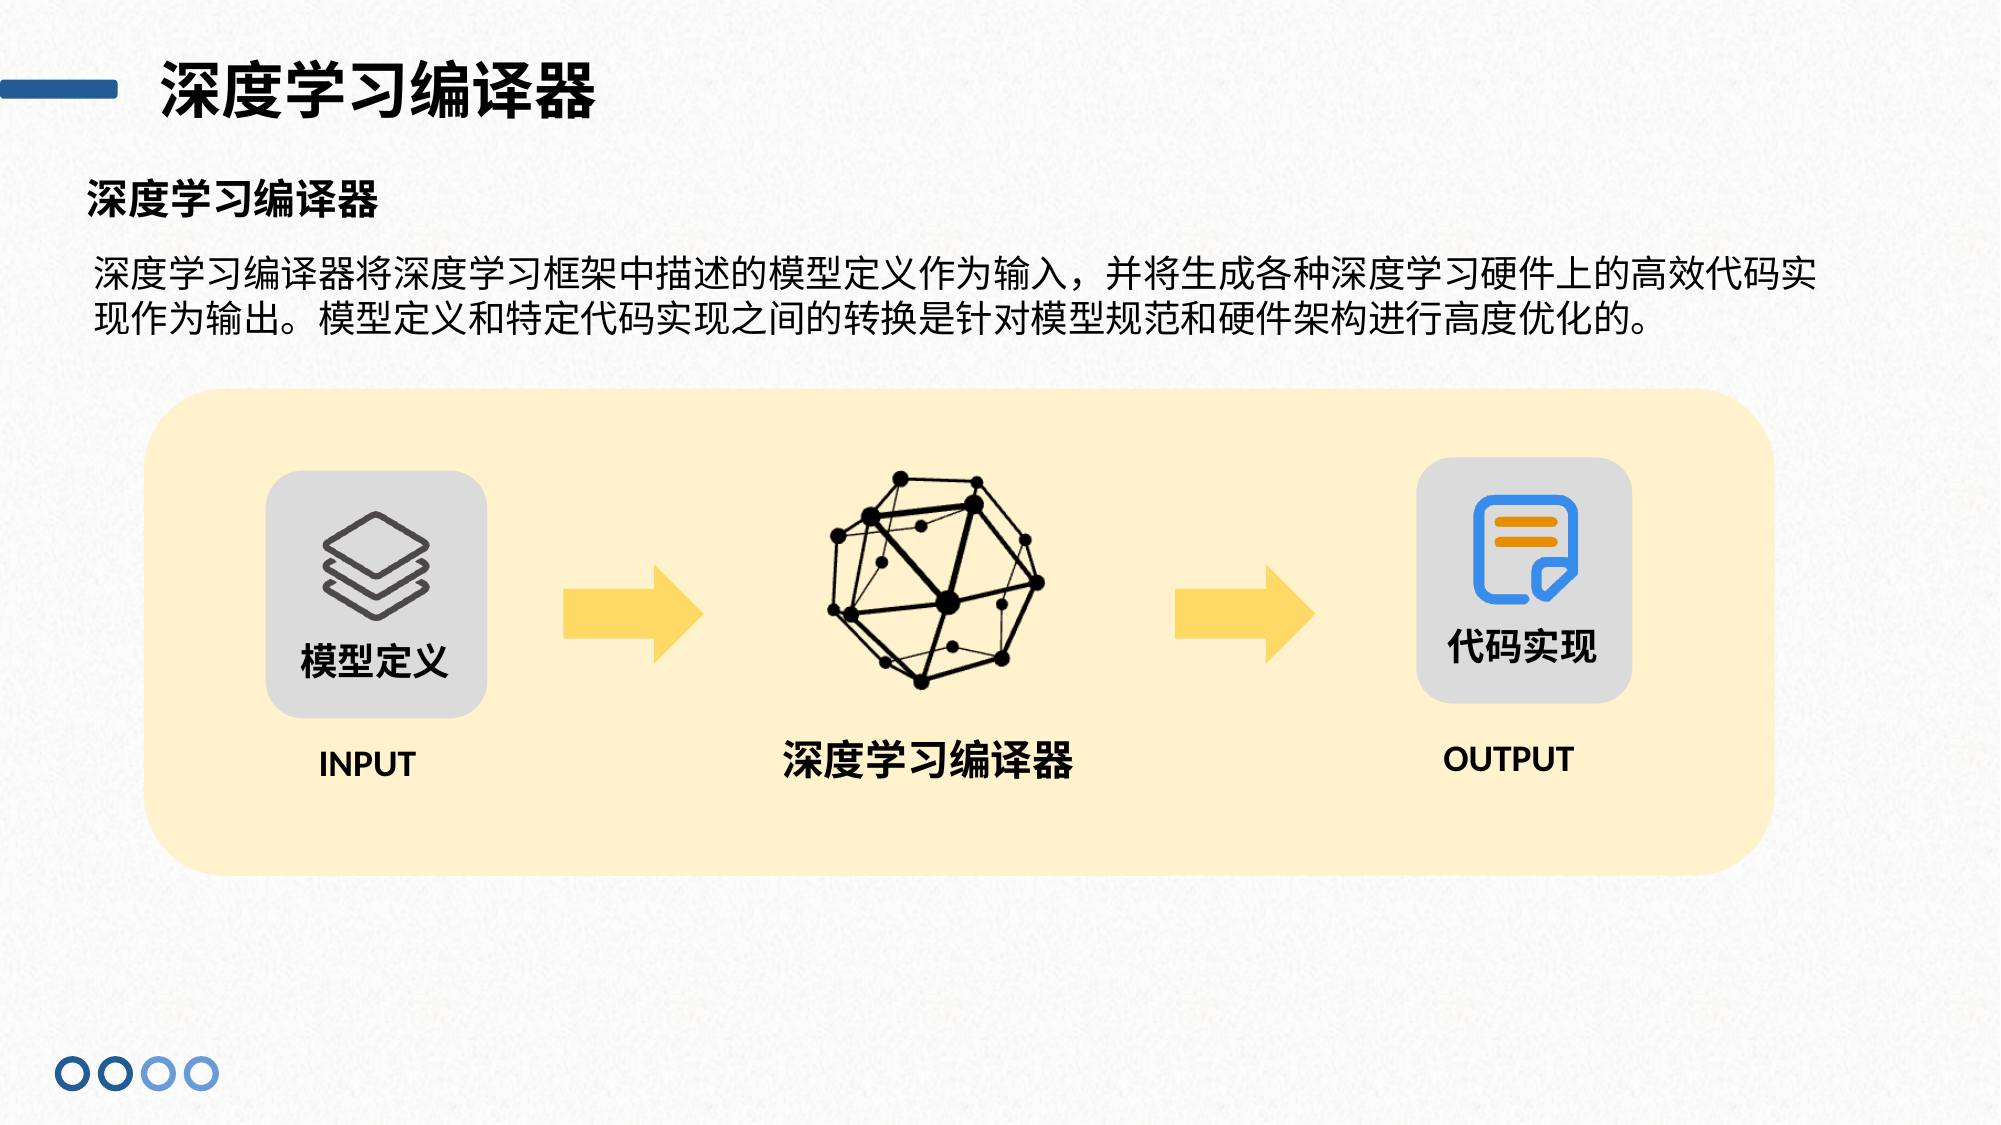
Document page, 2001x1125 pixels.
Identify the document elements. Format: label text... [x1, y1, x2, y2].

text_box 深度学习编译器 [72, 165, 739, 231]
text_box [57, 1059, 216, 1089]
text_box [143, 388, 1775, 876]
text_box [0, 78, 119, 100]
text_box 深度学习编译器 [144, 43, 612, 134]
text_box 深度学习编译器将深度学习框架中描述的模型定义作为输入，并将生成各种深度学习硬件上的高效代码实现作为输出。模型定义和特定代码实现之间的转换是针对模型规范和硬件架构进行高度优化的。 [78, 243, 1868, 348]
